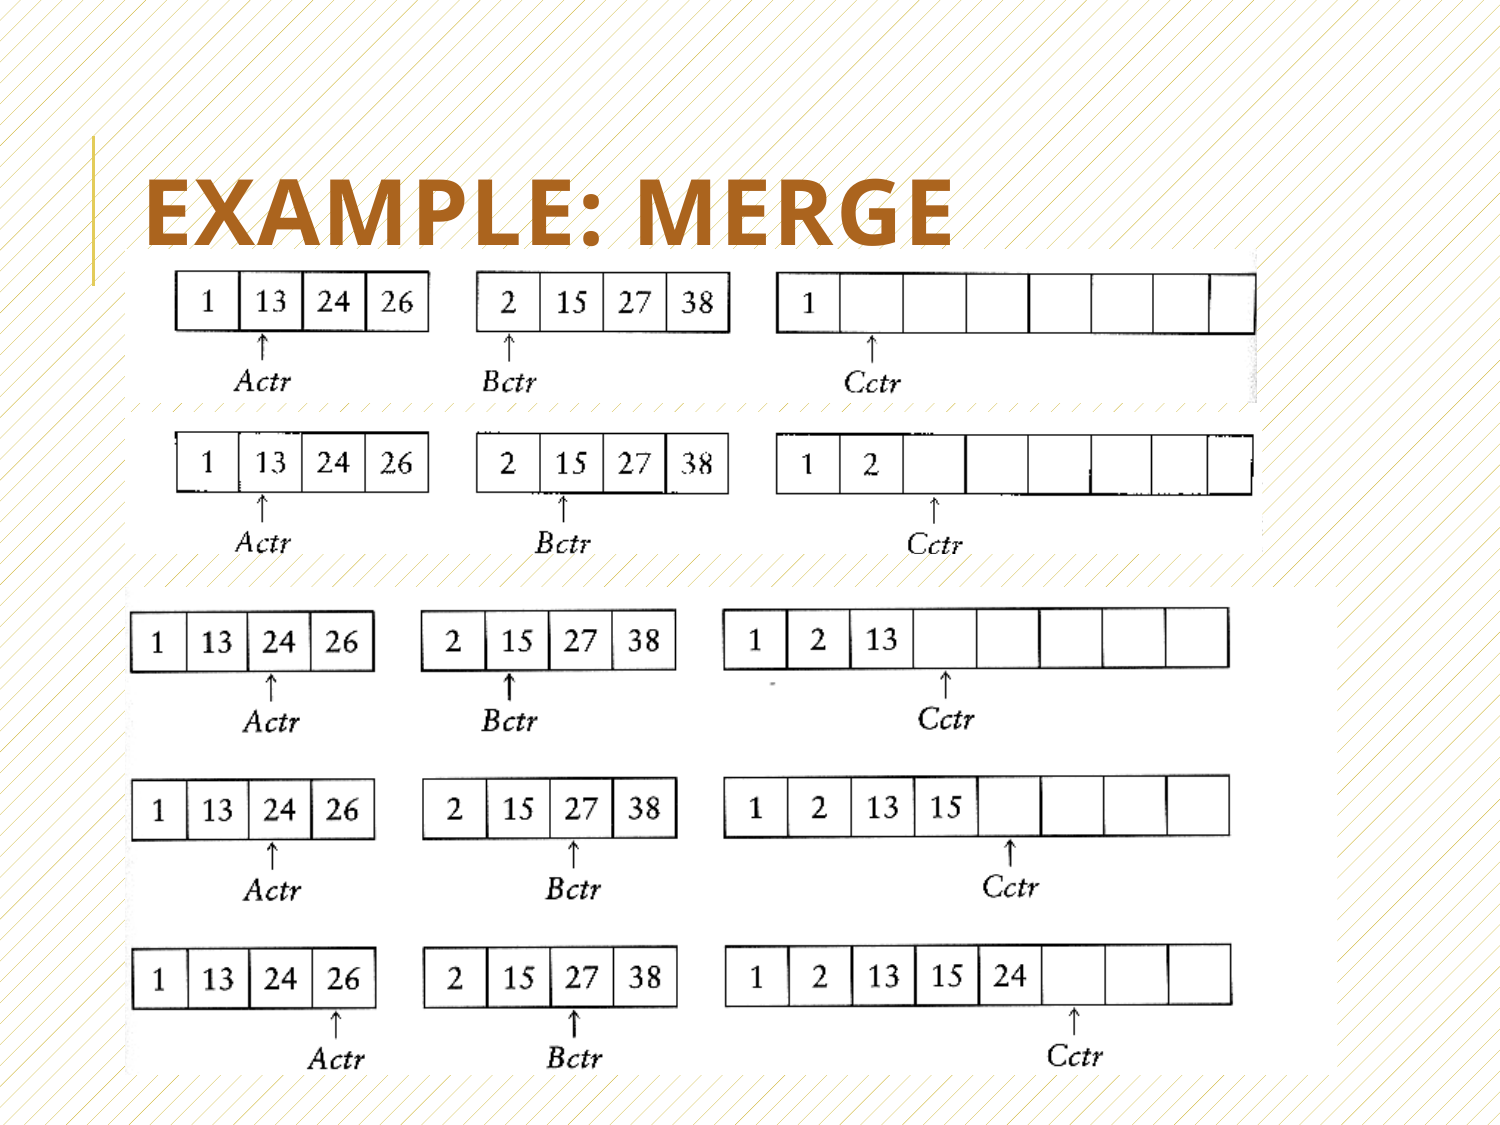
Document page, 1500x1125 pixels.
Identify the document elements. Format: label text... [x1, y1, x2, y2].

title Example: Merge [126, 96, 1322, 342]
picture [124, 412, 1263, 554]
picture [124, 249, 1258, 404]
picture [124, 587, 1338, 1075]
